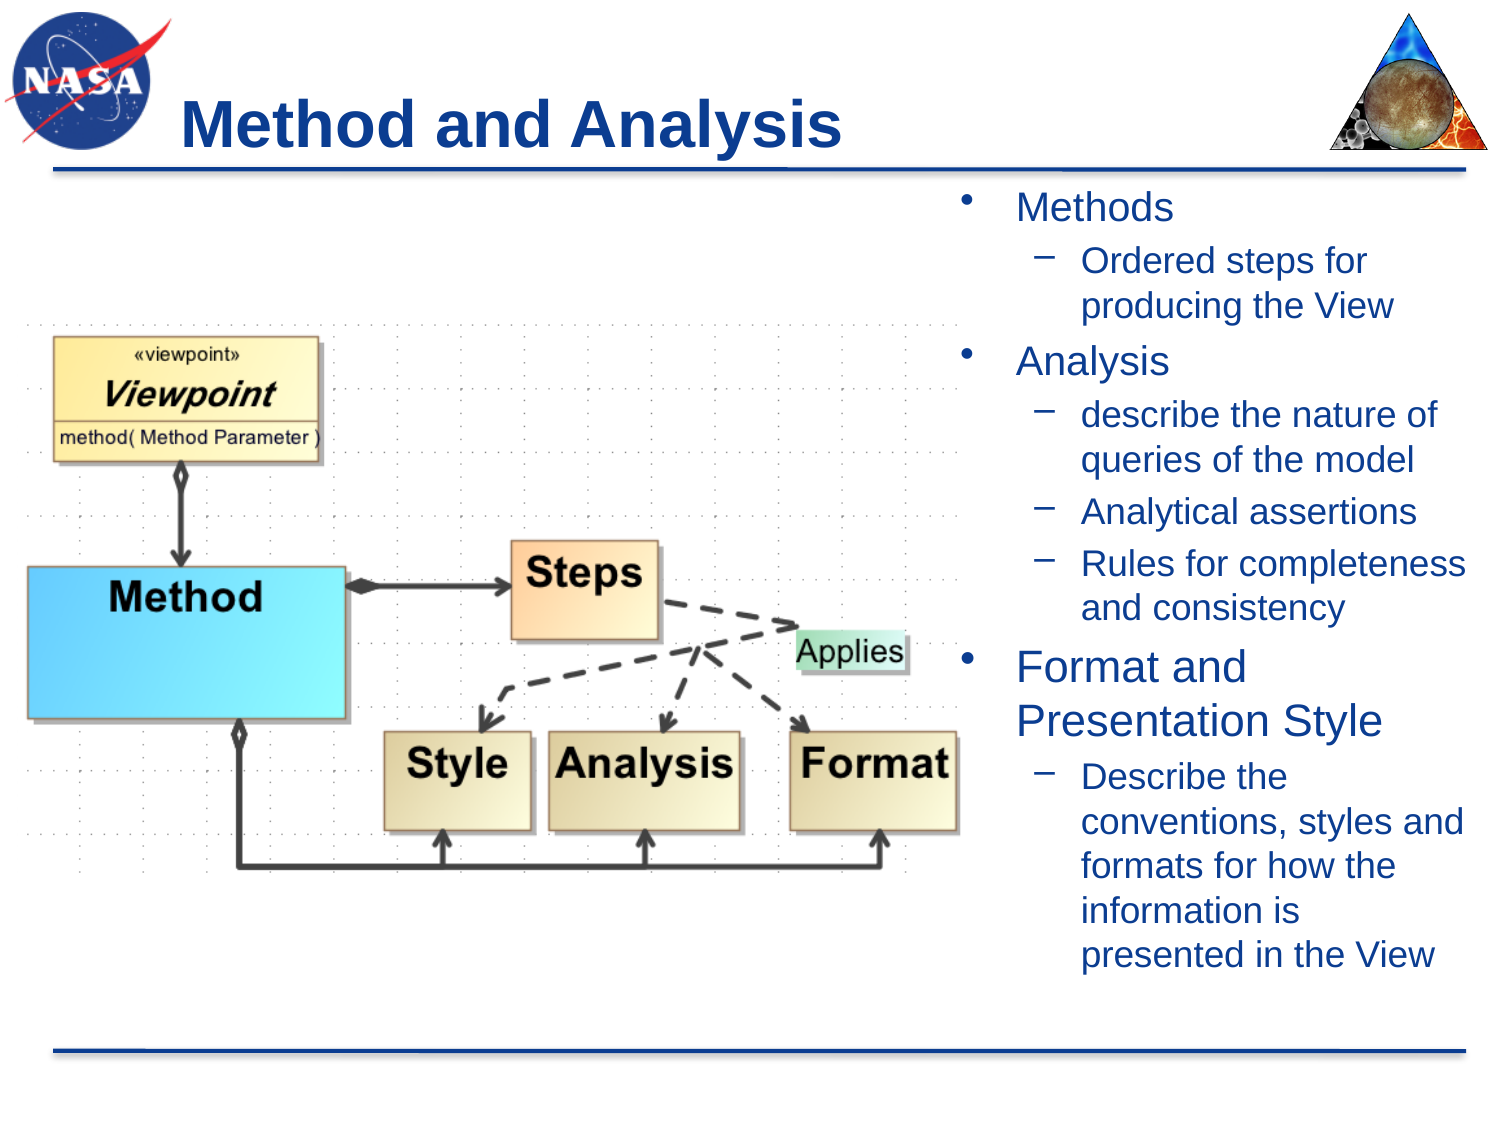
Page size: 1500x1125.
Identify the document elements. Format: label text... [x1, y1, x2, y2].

picture [1329, 12, 1488, 150]
picture [16, 322, 961, 878]
list Methods Ordered steps for producing the View Analysis describe the nature of queries of the model Analytical assertions Rules for completeness and consistency Format and Presentation Style Describe the conventions, styles and formats for how the information is presented in the View [944, 172, 1485, 1000]
picture [4, 12, 174, 150]
title Method and Analysis [127, 62, 897, 180]
